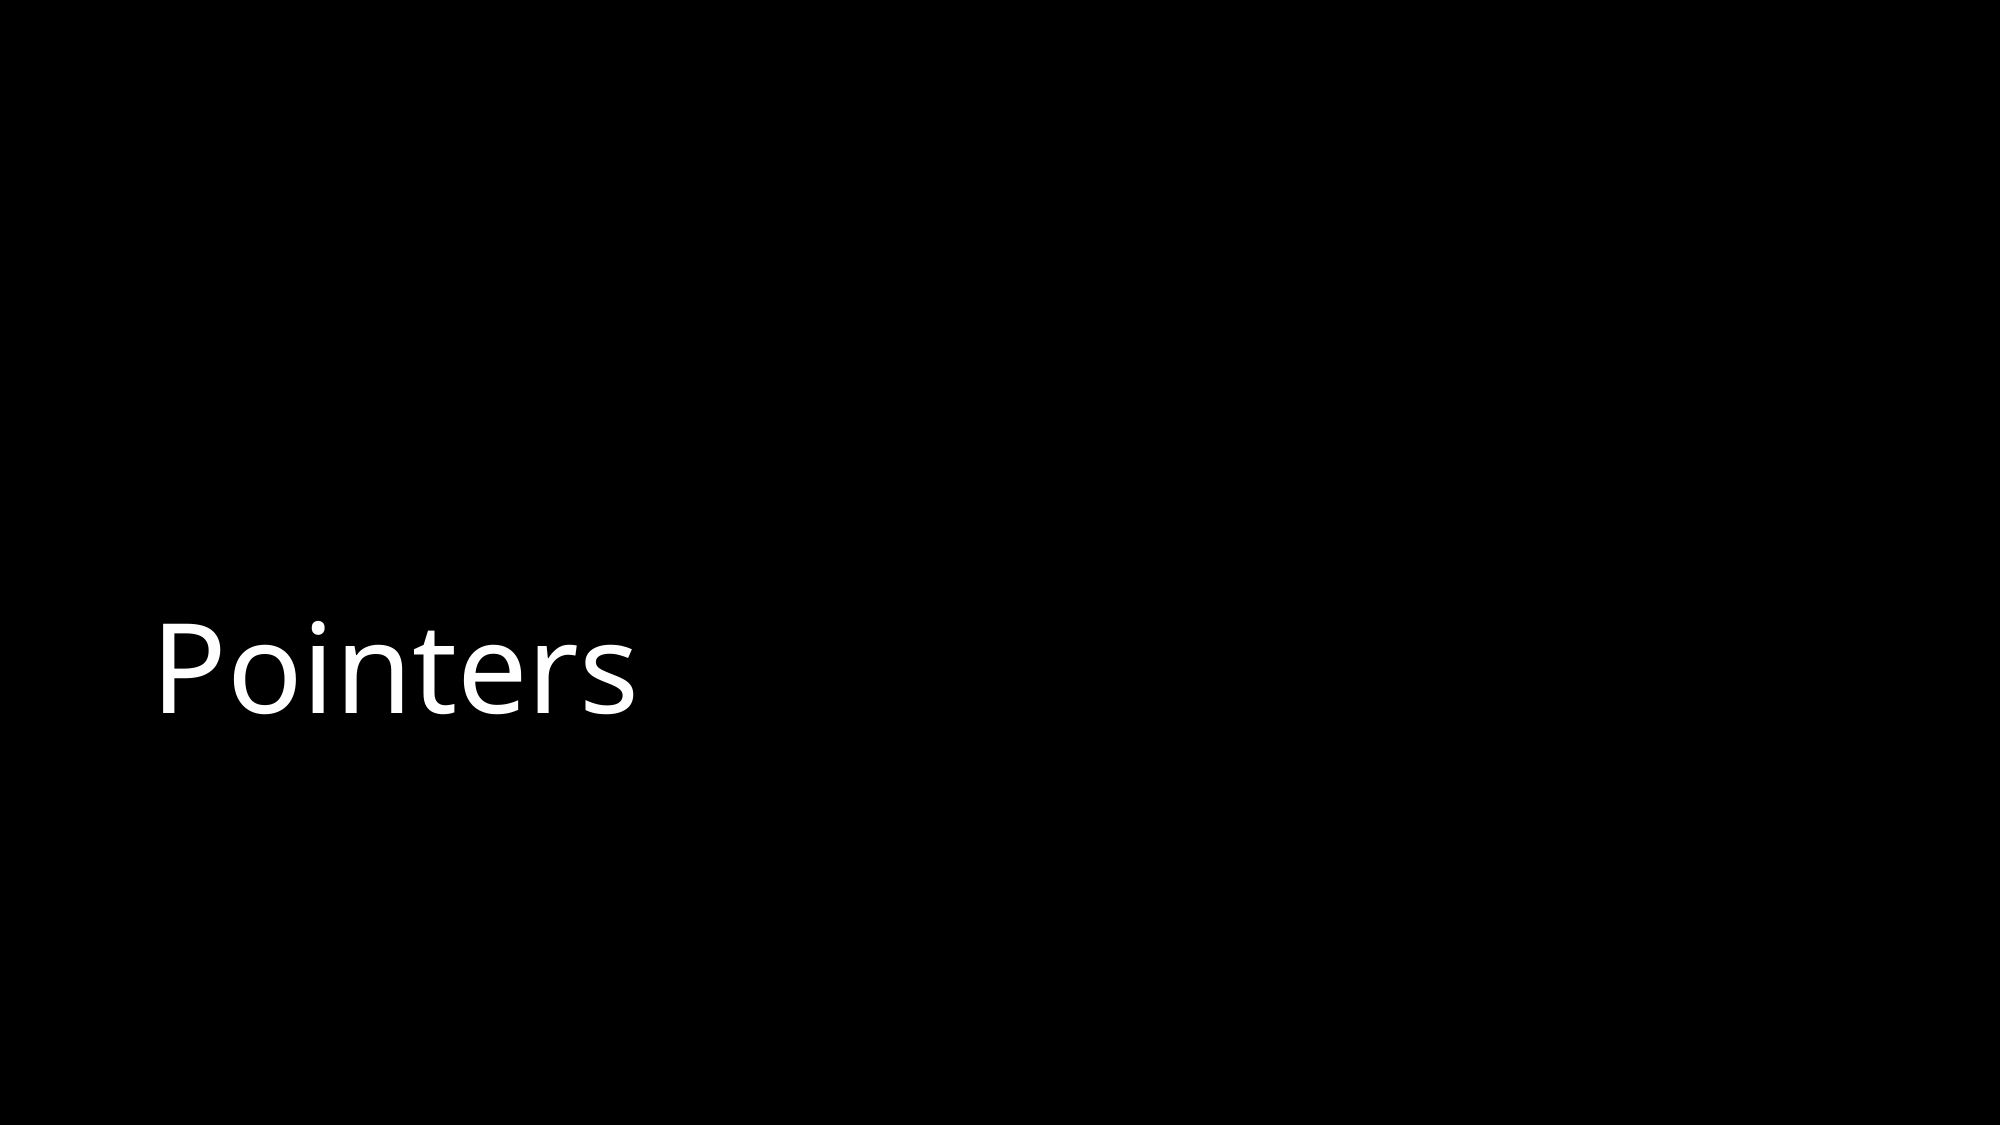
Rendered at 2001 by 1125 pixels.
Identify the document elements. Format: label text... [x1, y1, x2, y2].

title Pointers [136, 280, 1862, 749]
